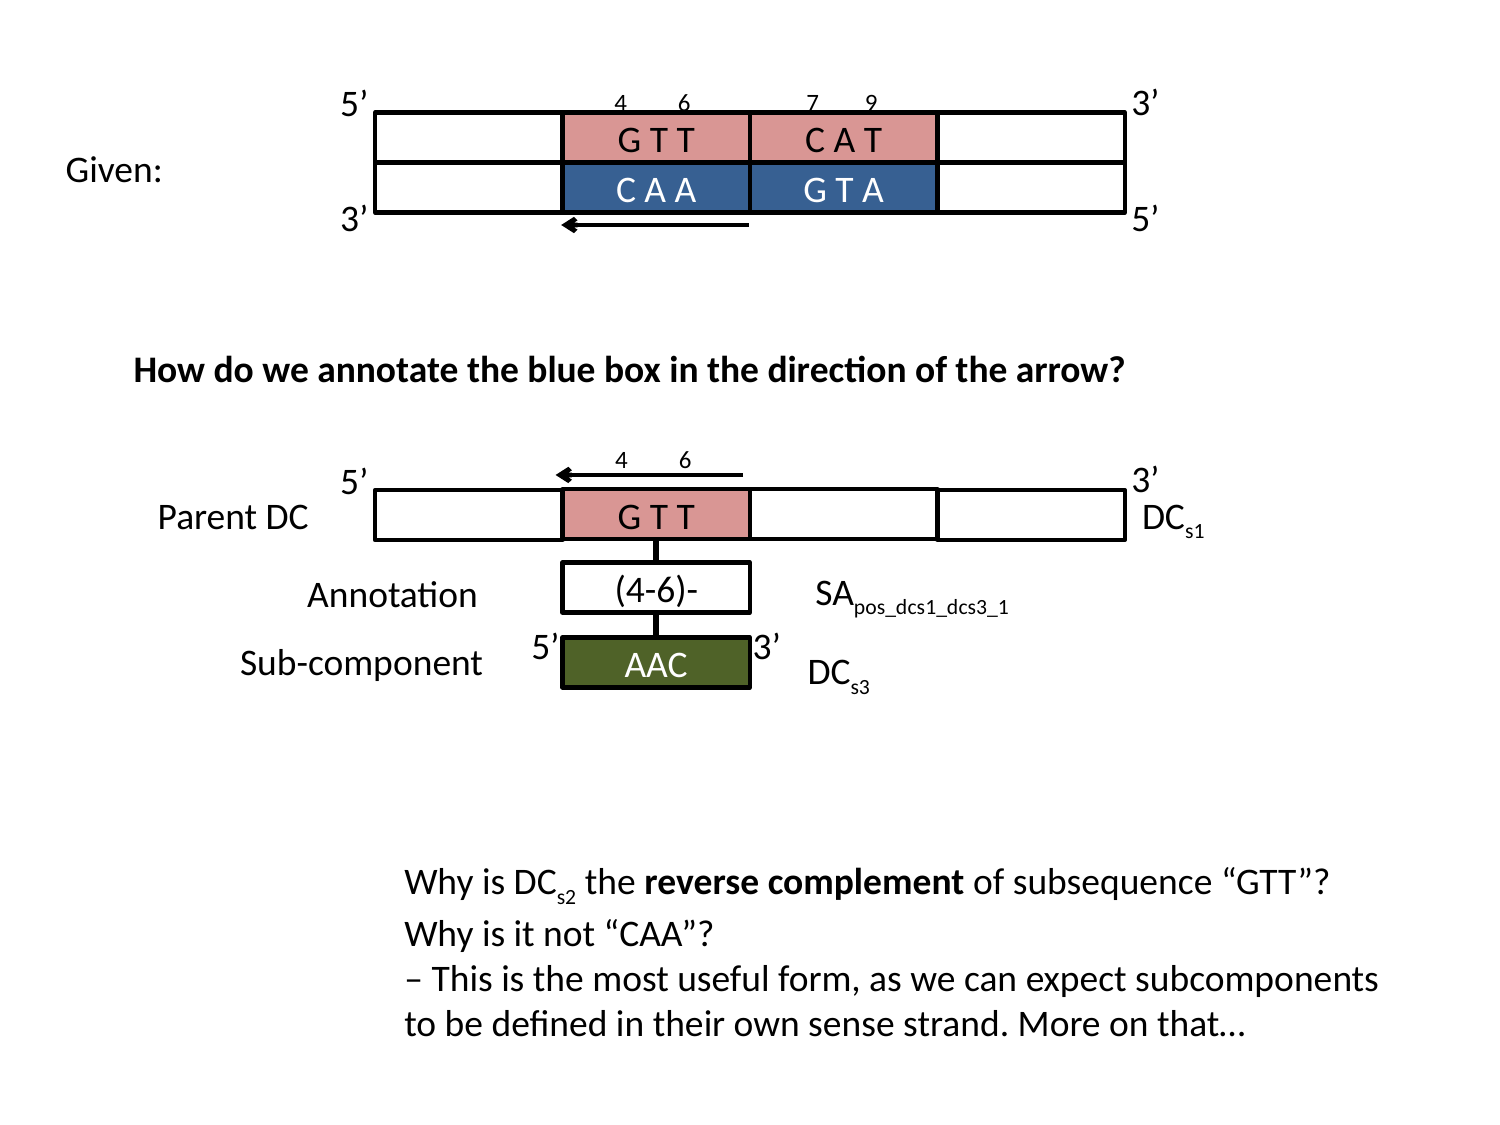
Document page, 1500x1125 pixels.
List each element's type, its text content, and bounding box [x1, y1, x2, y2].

text_box How do we annotate the blue box in the direction of the arrow? [118, 337, 1159, 398]
text_box [373, 488, 565, 542]
text_box AAC [560, 635, 752, 690]
text_box Sub-component [225, 631, 499, 691]
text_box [324, 70, 1176, 248]
text_box Given: [50, 137, 178, 198]
text_box Annotation [292, 562, 493, 623]
text_box DCs1 [1127, 484, 1220, 551]
text_box Parent DC [142, 484, 324, 545]
text_box 3’ [737, 614, 796, 675]
text_box [935, 488, 1127, 542]
text_box 3’ [1116, 448, 1175, 508]
text_box G T T [560, 487, 748, 541]
text_box 4 [600, 436, 643, 474]
text_box SApos_dcs1_dcs3_1 [800, 560, 1025, 627]
text_box [748, 487, 940, 541]
text_box Why is DCs2 the reverse complement of subsequence “GTT”? Why is it not “CAA”? – This is the most useful form, as we can expect subcomponents to be defined in their own sense strand. More on that… [389, 849, 1404, 1051]
text_box (4-6)- [560, 560, 752, 615]
text_box 5’ [516, 614, 575, 675]
text_box 6 [663, 436, 707, 474]
text_box 5’ [325, 449, 384, 509]
text_box DCs3 [792, 639, 886, 706]
